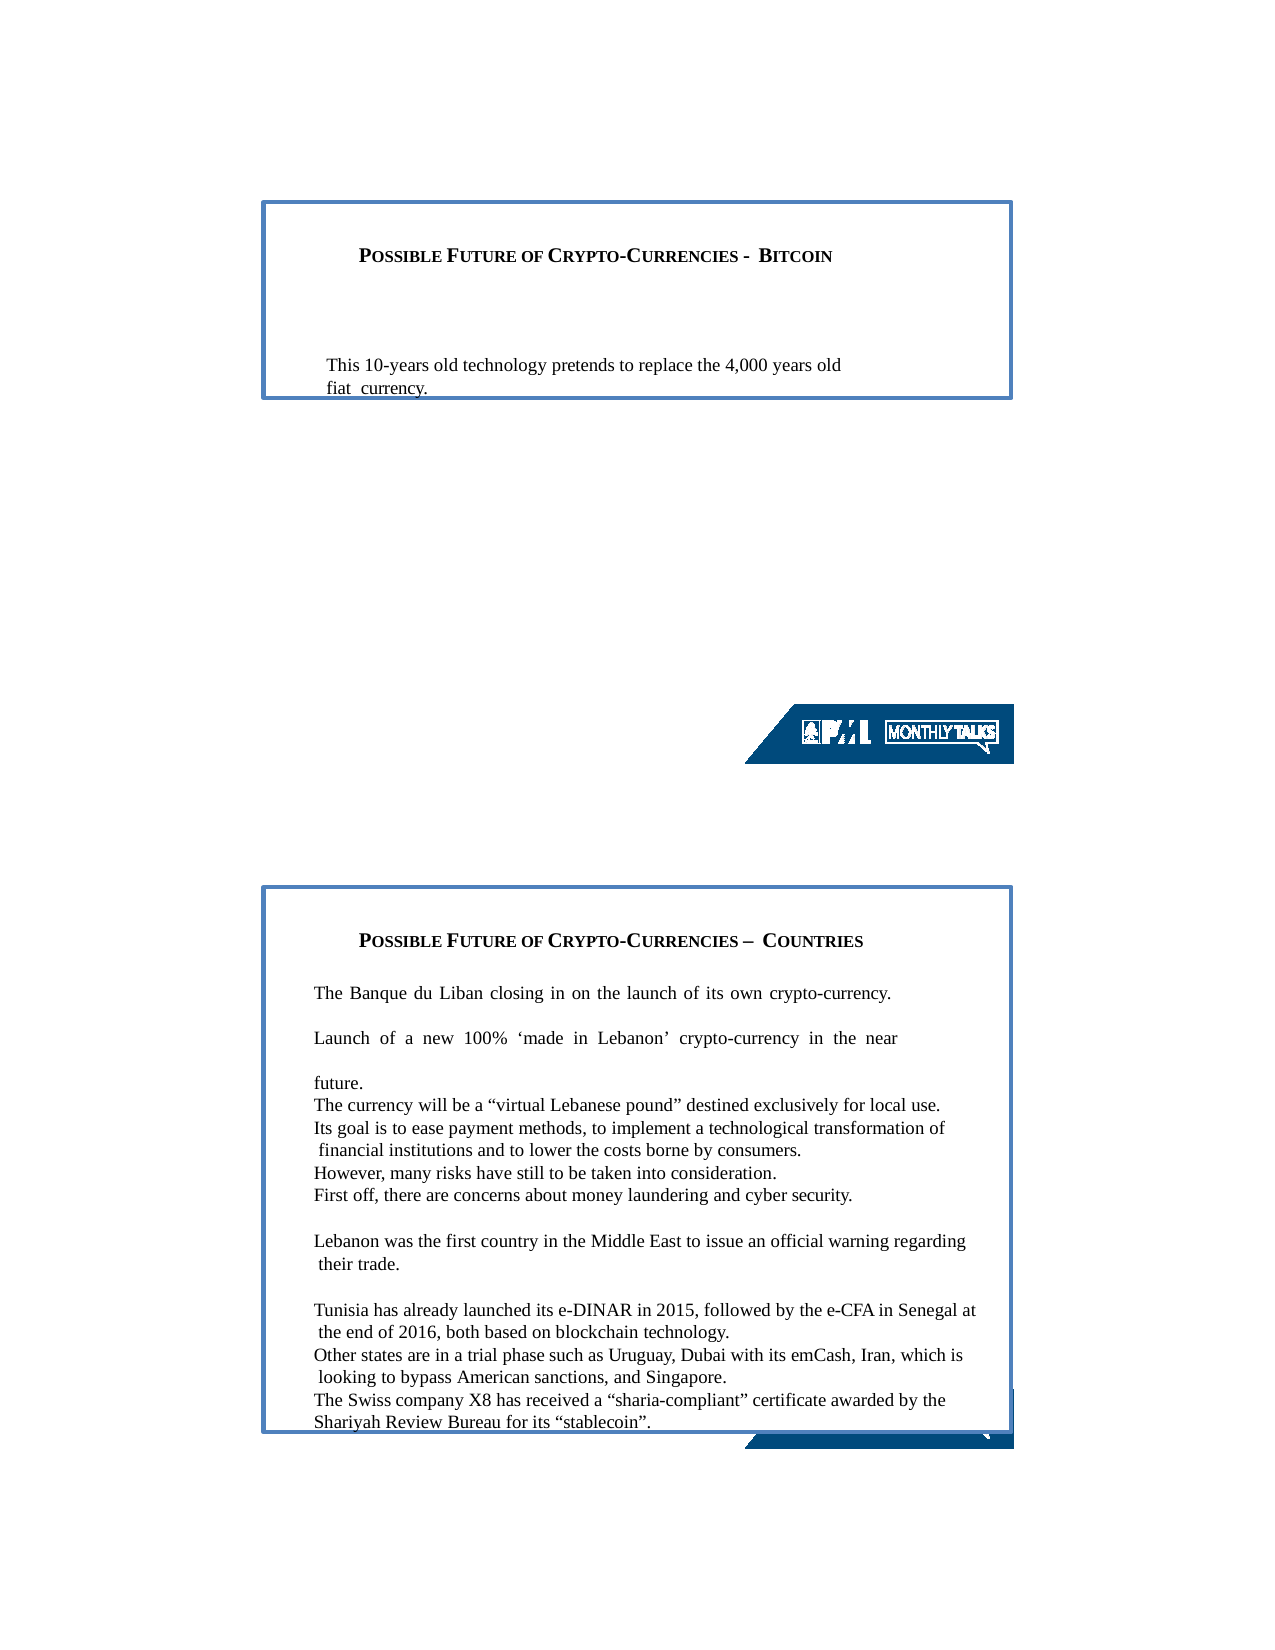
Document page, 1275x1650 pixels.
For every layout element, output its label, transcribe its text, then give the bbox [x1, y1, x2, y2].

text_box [305, 974, 1017, 1452]
text_box POSSIBLE FUTURE OF CRYPTO-CURRENCIES - BITCOIN This 10-years old technology pretends to replace the 4,000 years old fiat currency. [261, 200, 1013, 400]
text_box POSSIBLE FUTURE OF CRYPTO-CURRENCIES – COUNTRIES The Banque du Liban closing in on the launch of its own crypto-currency. Launch of a new 100% ‘made in Lebanon’ crypto-currency in the near future. The currency will be a “virtual Lebanese pound” destined exclusively for local use. Its goal is to ease payment methods, to implement a technological transformation of financial institutions and to lower the costs borne by consumers. However, many risks have still to be taken into consideration. First off, there are concerns about money laundering and cyber security. Lebanon was the first country in the Middle East to issue an official warning regarding their trade. Tunisia has already launched its e-DINAR in 2015, followed by the e-CFA in Senegal at the end of 2016, both based on blockchain technology. Other states are in a trial phase such as Uruguay, Dubai with its emCash, Iran, which is looking to bypass American sanctions, and Singapore. The Swiss company X8 has received a “sharia-compliant” certificate awarded by the Shariyah Review Bureau for its “stablecoin”. [261, 885, 1013, 1434]
picture [742, 701, 1017, 767]
